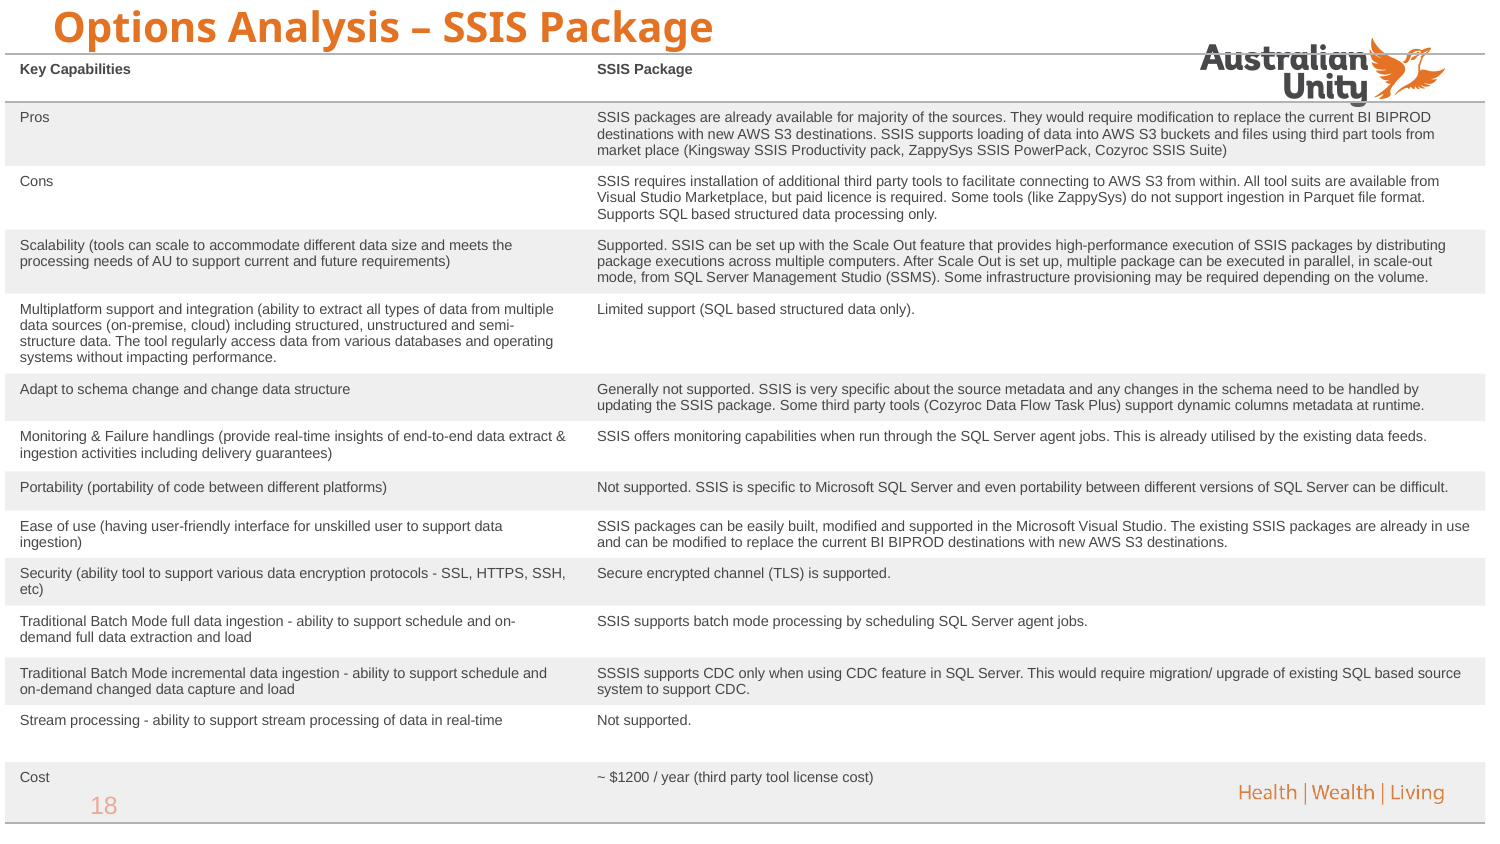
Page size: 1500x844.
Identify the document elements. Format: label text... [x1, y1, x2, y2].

table_cell Traditional Batch Mode full data ingestion - ability to support schedule and on-demand full data extraction and load [5, 606, 582, 657]
table_cell Adapt to schema change and change data structure [5, 374, 582, 421]
table_cell SSIS offers monitoring capabilities when run through the SQL Server agent jobs. This is already utilised by the existing data feeds. [582, 421, 1485, 471]
table_cell Pros [5, 103, 582, 166]
table_cell Ease of use (having user-friendly interface for unskilled user to support data ingestion) [5, 511, 582, 558]
table_cell SSIS supports batch mode processing by scheduling SQL Server agent jobs. [582, 606, 1485, 657]
table_cell Stream processing - ability to support stream processing of data in real-time [5, 705, 582, 762]
table_cell Scalability (tools can scale to accommodate different data size and meets the processing needs of AU to support current and future requirements) [5, 230, 582, 294]
title Options Analysis – SSIS Package [37, 0, 1279, 53]
picture [1279, 38, 1445, 53]
table_cell SSSIS supports CDC only when using CDC feature in SQL Server. This would require migration/ upgrade of existing SQL based source system to support CDC. [582, 657, 1485, 705]
table_cell Cost [5, 762, 582, 822]
table_cell SSIS packages can be easily built, modified and supported in the Microsoft Visual Studio. The existing SSIS packages are already in use and can be modified to replace the current BI BIPROD destinations with new AWS S3 destinations. [582, 511, 1485, 558]
table_cell Limited support (SQL based structured data only). [582, 294, 1485, 374]
table_cell SSIS packages are already available for majority of the sources. They would require modification to replace the current BI BIPROD destinations with new AWS S3 destinations. SSIS supports loading of data into AWS S3 buckets and files using third part tools from market place (Kingsway SSIS Productivity pack, ZappySys SSIS PowerPack, Cozyroc SSIS Suite) [582, 103, 1485, 166]
table_cell Traditional Batch Mode incremental data ingestion - ability to support schedule and on-demand changed data capture and load [5, 657, 582, 705]
table_cell Secure encrypted channel (TLS) is supported. [582, 558, 1485, 606]
table_cell SSIS requires installation of additional third party tools to facilitate connecting to AWS S3 from within. All tool suits are available from Visual Studio Marketplace, but paid licence is required. Some tools (like ZappySys) do not support ingestion in Parquet file format. Supports SQL based structured data processing only. [582, 166, 1485, 230]
table_cell Supported. SSIS can be set up with the Scale Out feature that provides high-performance execution of SSIS packages by distributing package executions across multiple computers. After Scale Out is set up, multiple package can be executed in parallel, in scale-out mode, from SQL Server Management Studio (SSMS). Some infrastructure provisioning may be required depending on the volume. [582, 230, 1485, 294]
table_header SSIS Package [582, 55, 1485, 101]
table_cell Monitoring & Failure handlings (provide real-time insights of end-to-end data extract & ingestion activities including delivery guarantees) [5, 421, 582, 471]
table_cell ~ $1200 / year (third party tool license cost) [582, 762, 1485, 822]
table_cell Portability (portability of code between different platforms) [5, 471, 582, 511]
table_cell Multiplatform support and integration (ability to extract all types of data from multiple data sources (on-premise, cloud) including structured, unstructured and semi-structure data. The tool regularly access data from various databases and operating systems without impacting performance. [5, 294, 582, 374]
table_cell Generally not supported. SSIS is very specific about the source metadata and any changes in the schema need to be handled by updating the SSIS package. Some third party tools (Cozyroc Data Flow Task Plus) support dynamic columns metadata at runtime. [582, 374, 1485, 421]
table_cell Security (ability tool to support various data encryption protocols - SSL, HTTPS, SSH, etc) [5, 558, 582, 606]
table_cell Not supported. SSIS is specific to Microsoft SQL Server and even portability between different versions of SQL Server can be difficult. [582, 471, 1485, 511]
table_cell Cons [5, 166, 582, 230]
table_header Key Capabilities [5, 55, 582, 101]
table_cell Not supported. [582, 705, 1485, 762]
